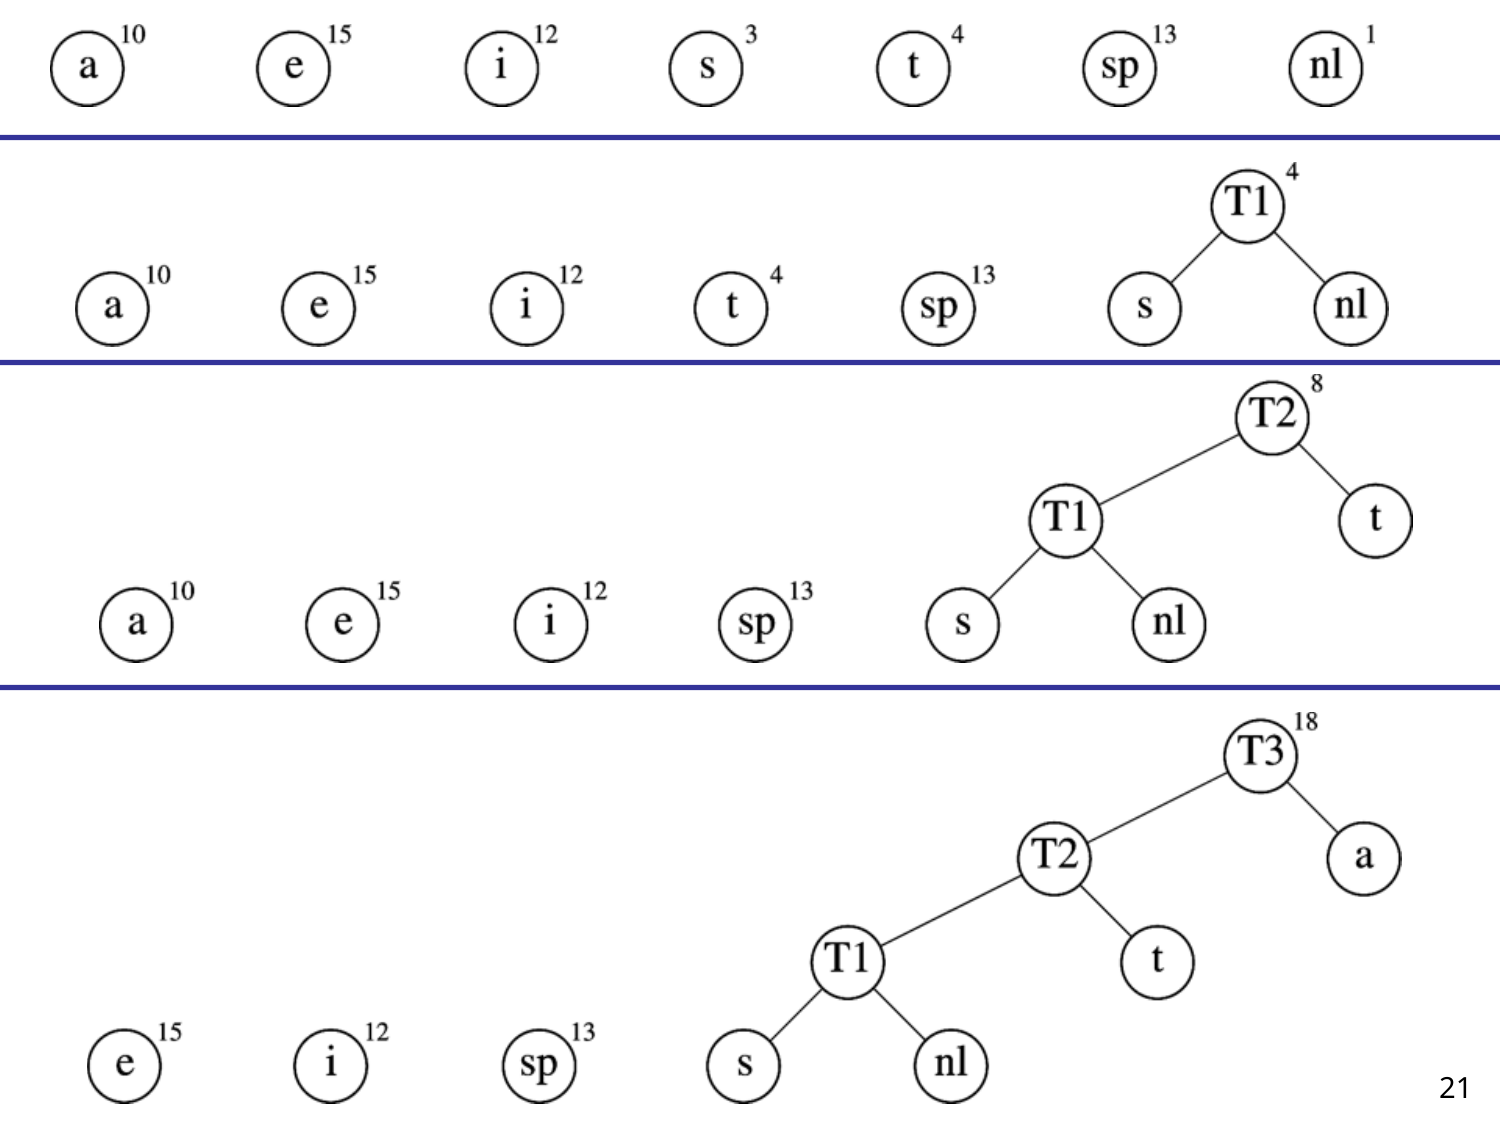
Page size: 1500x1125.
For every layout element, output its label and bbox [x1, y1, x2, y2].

picture [74, 162, 1390, 348]
picture [87, 712, 1402, 1104]
picture [49, 24, 1376, 107]
picture [99, 374, 1413, 663]
